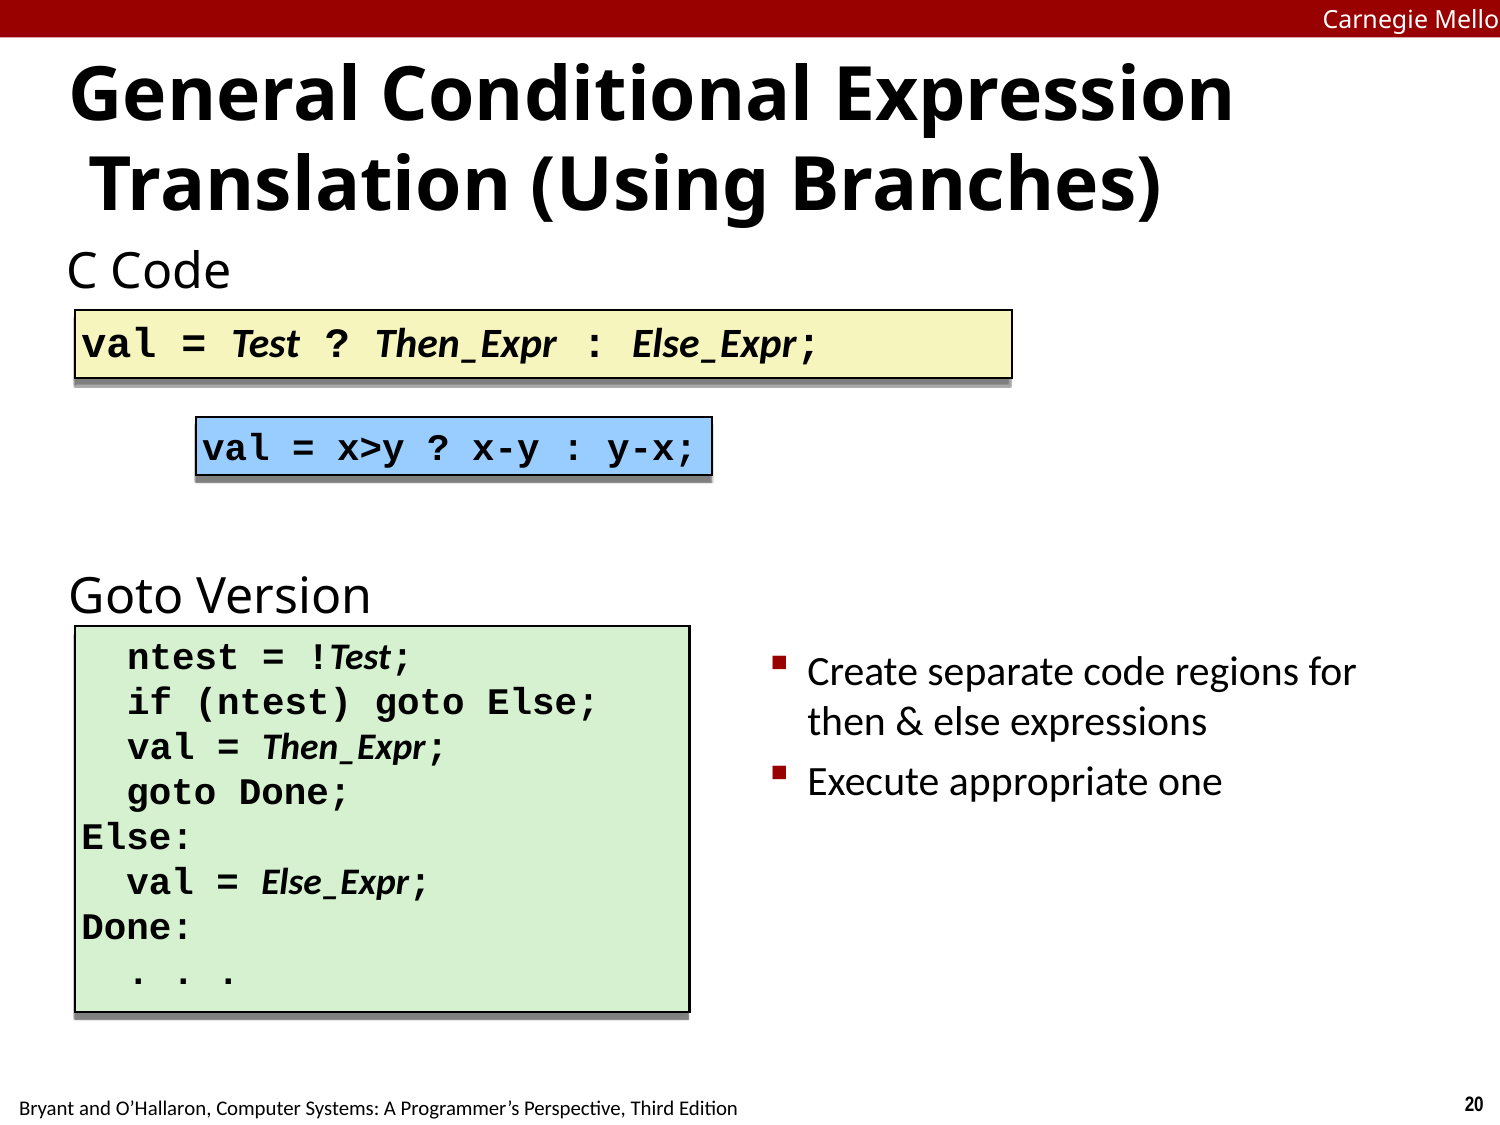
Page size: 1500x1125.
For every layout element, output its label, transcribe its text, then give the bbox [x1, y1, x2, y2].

list Create separate code regions for then & else expressions Execute appropriate one [710, 637, 1438, 1122]
text_box Goto Version [62, 557, 442, 631]
text_box Carnegie Mellon [1322, 3, 1500, 33]
text_box val = x>y ? x-y : y-x; [195, 416, 713, 475]
text_box ntest = !Test; if (ntest) goto Else; val = Then_Expr; goto Done; Else: val = Else_Expr; Done: . . . [75, 625, 690, 1013]
text_box val = Test ? Then_Expr : Else_Expr; [75, 309, 1013, 379]
text_box [0, 0, 1500, 38]
title General Conditional Expression Translation (Using Branches) [62, 41, 1438, 230]
text_box C Code [60, 232, 542, 306]
